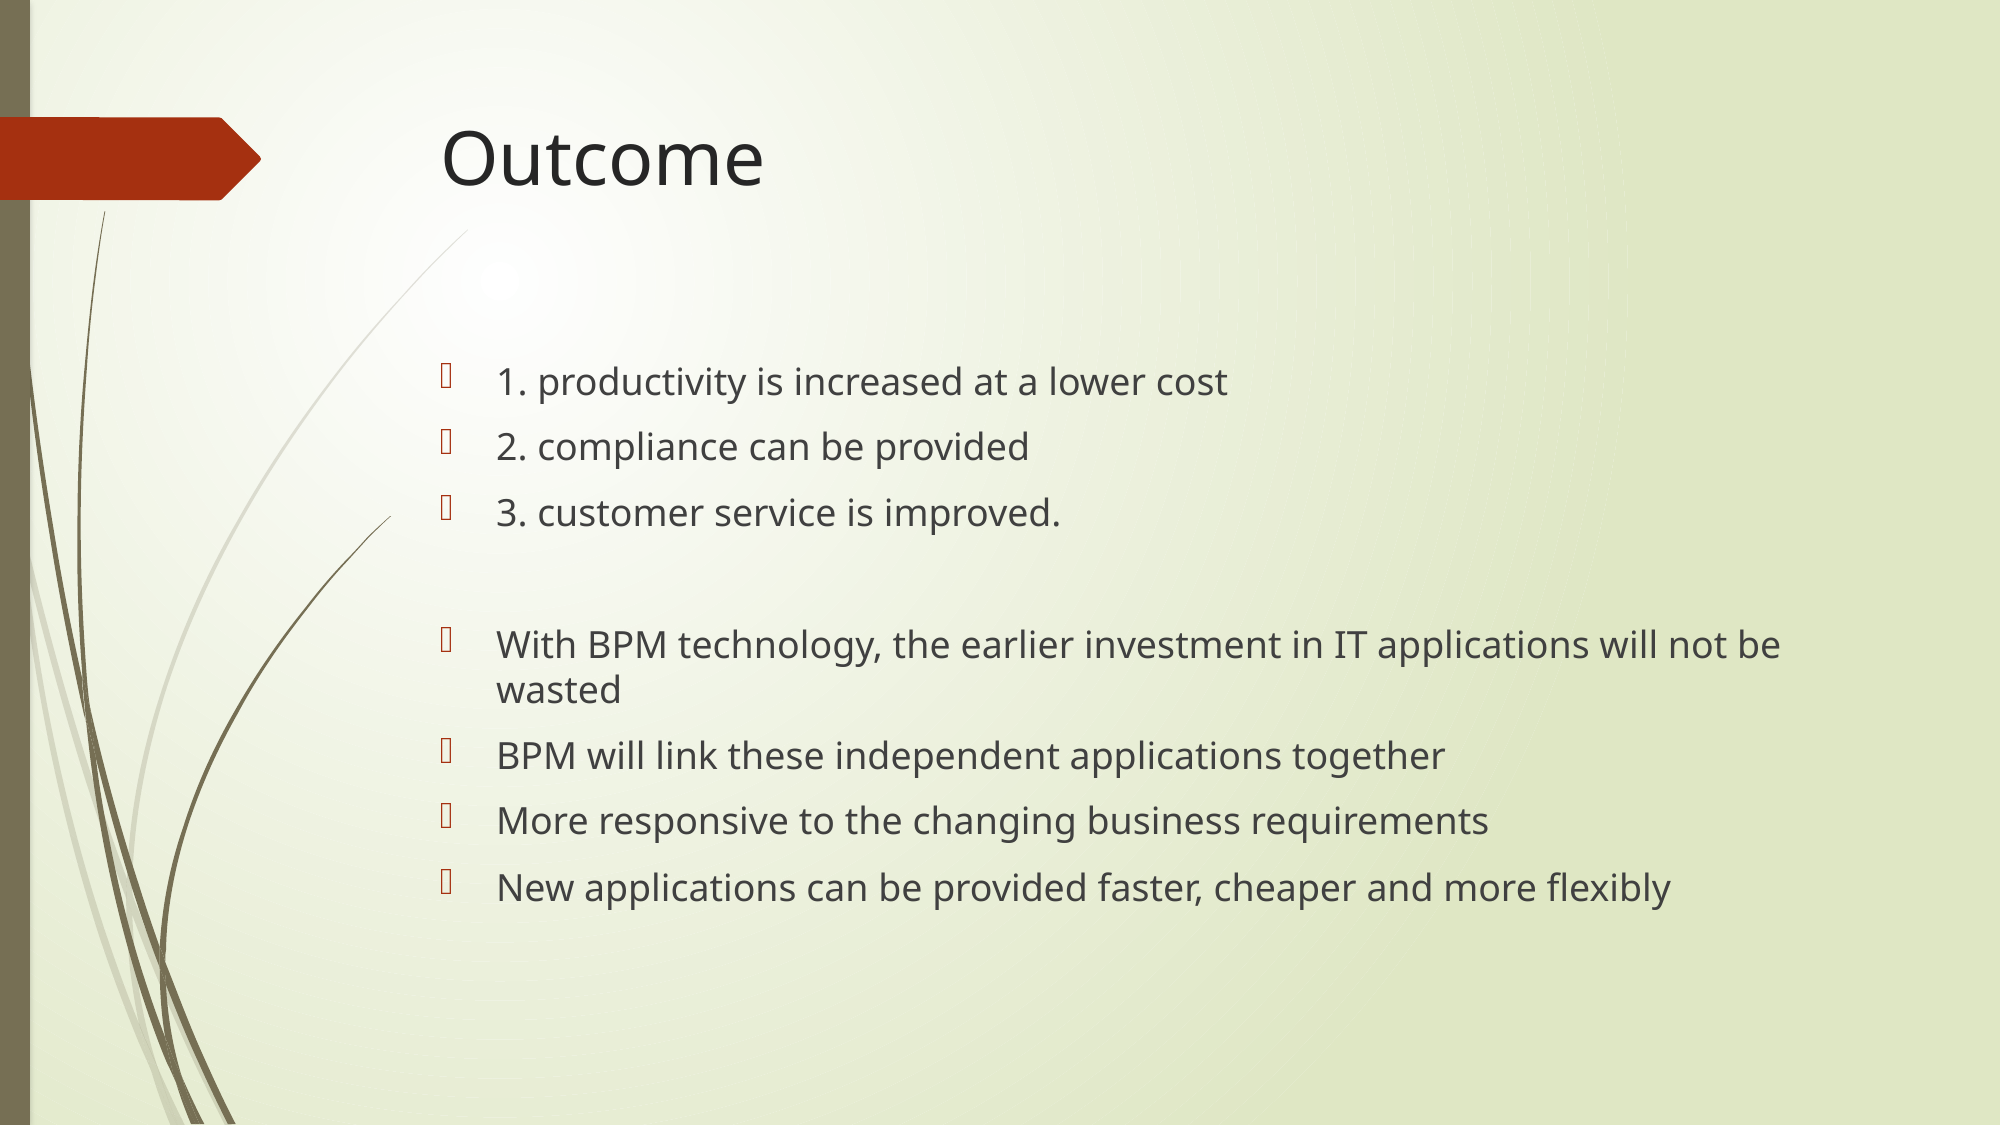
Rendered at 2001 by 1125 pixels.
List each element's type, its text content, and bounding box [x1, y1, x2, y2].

title Outcome [425, 102, 1888, 313]
list 1. productivity is increased at a lower cost 2. compliance can be provided 3. customer service is improved. With BPM technology, the earlier investment in IT applications will not be wasted BPM will link these independent applications together More responsive to the changing business requirements New applications can be provided faster, cheaper and more flexibly [424, 350, 1888, 970]
